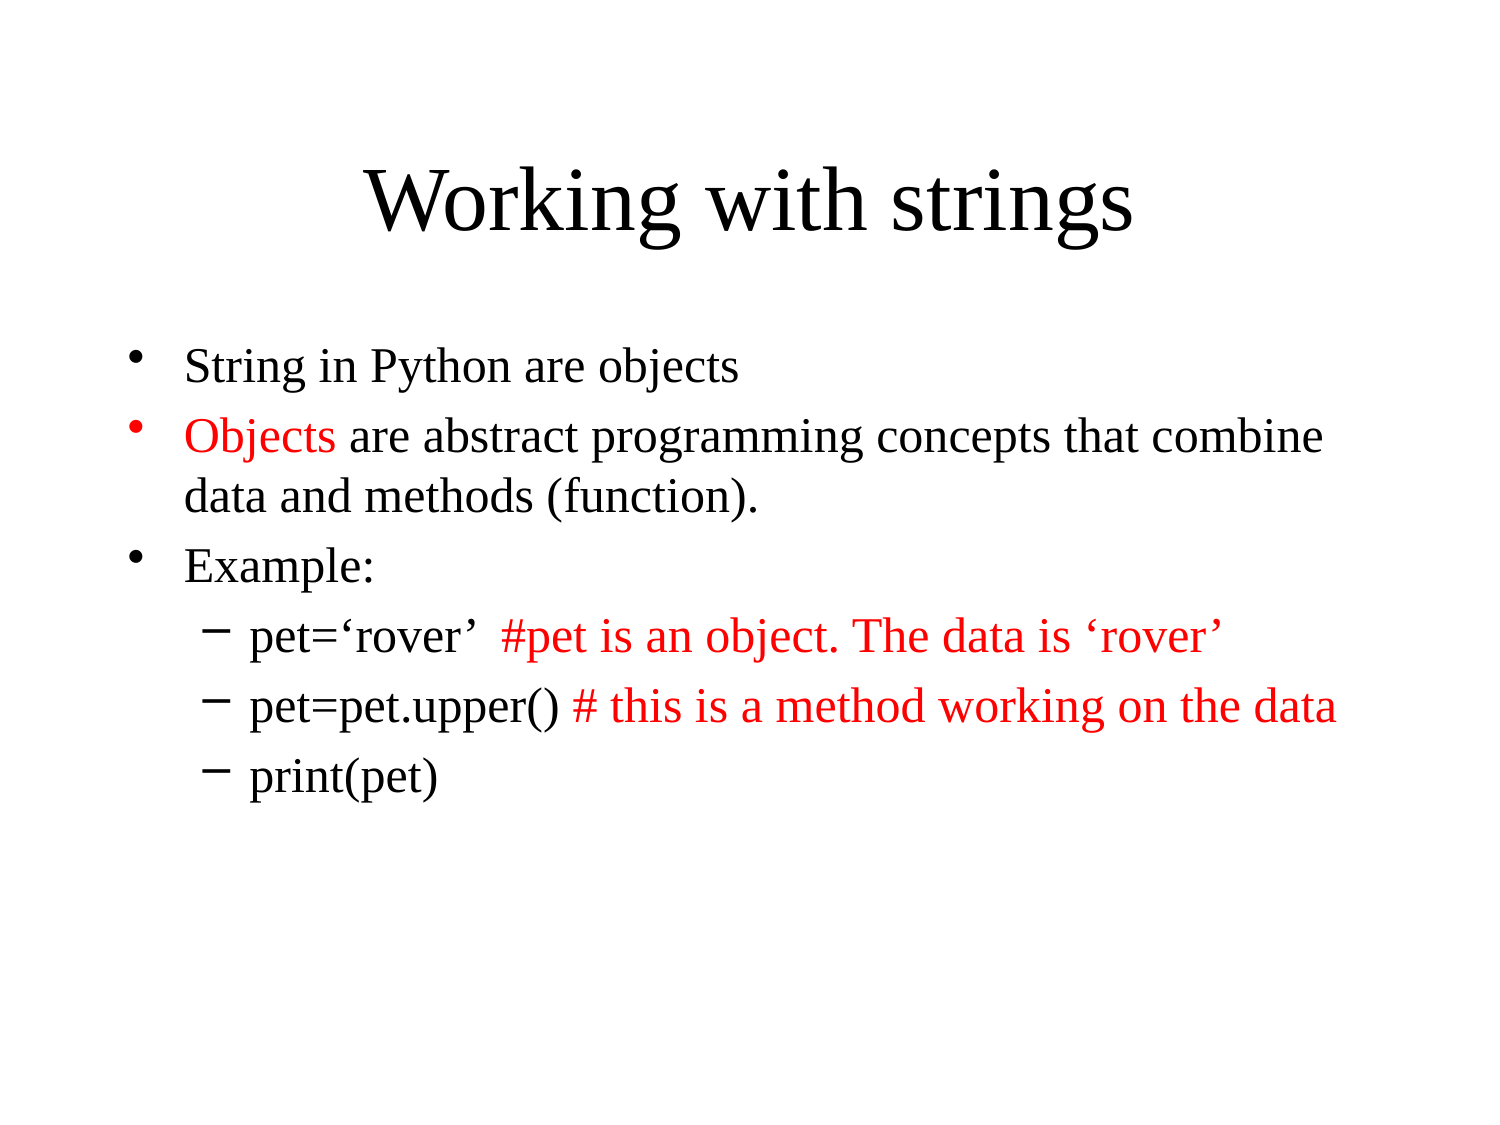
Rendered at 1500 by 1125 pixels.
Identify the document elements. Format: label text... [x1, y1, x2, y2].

list String in Python are objects Objects are abstract programming concepts that combine data and methods (function). Example: pet=‘rover’ #pet is an object. The data is ‘rover’ pet=pet.upper() # this is a method working on the data print(pet) [112, 324, 1388, 1000]
title Working with strings [112, 99, 1388, 288]
